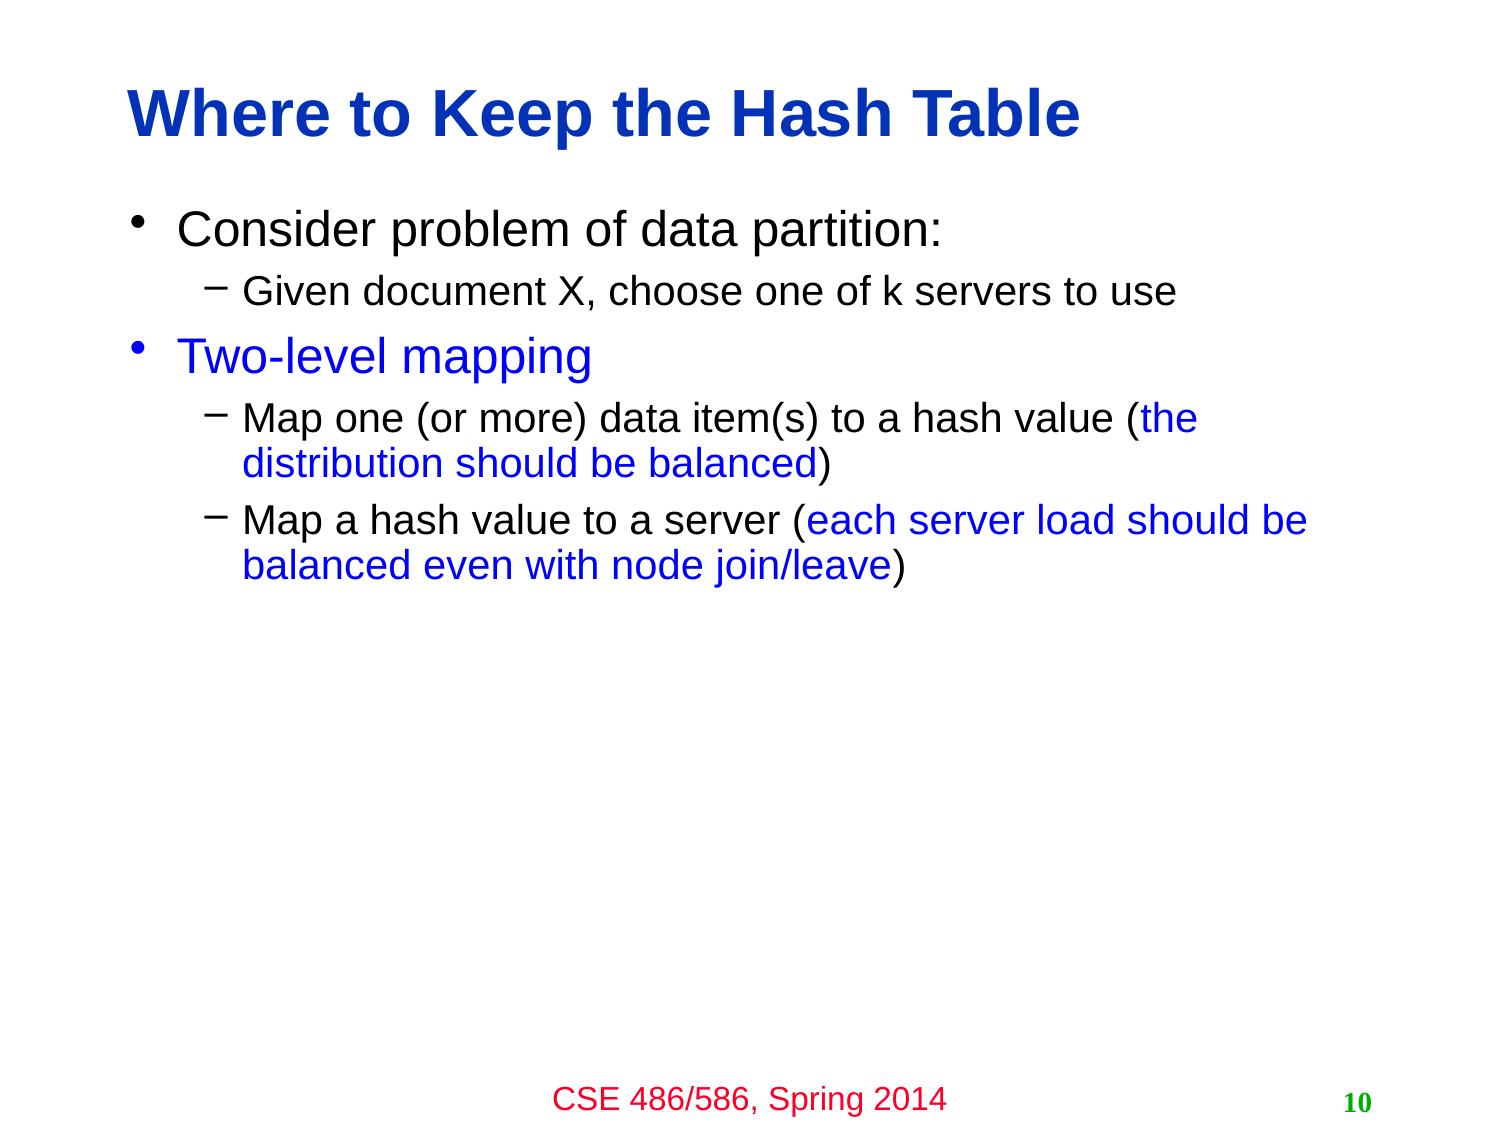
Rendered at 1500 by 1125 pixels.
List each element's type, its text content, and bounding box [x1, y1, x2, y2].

list Consider problem of data partition: Given document X, choose one of k servers to use Two-level mapping Map one (or more) data item(s) to a hash value (the distribution should be balanced) Map a hash value to a server (each server load should be balanced even with node join/leave) [114, 195, 1376, 1005]
title Where to Keep the Hash Table [112, 53, 1310, 176]
slide_number 10 [1074, 1076, 1388, 1125]
